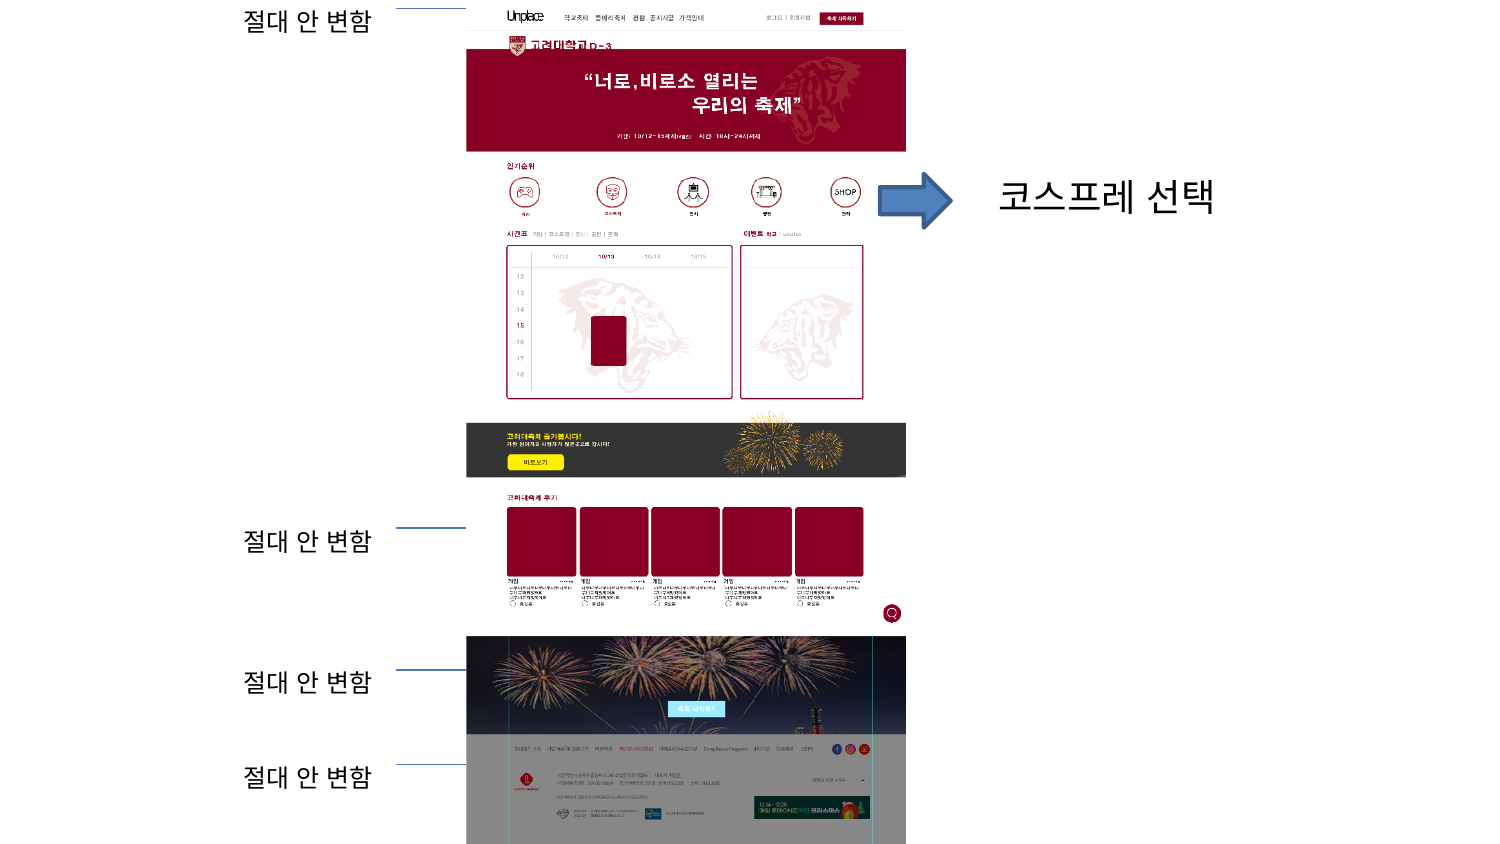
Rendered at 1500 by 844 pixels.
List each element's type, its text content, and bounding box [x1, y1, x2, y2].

text_box 절대 안 변함 [228, 0, 388, 44]
text_box 코스프레 선택 [983, 167, 1231, 227]
text_box 절대 안 변함 [228, 660, 388, 706]
picture [466, 0, 907, 844]
text_box 절대 안 변함 [228, 518, 388, 564]
text_box 절대 안 변함 [228, 754, 388, 800]
text_box [912, 171, 953, 230]
